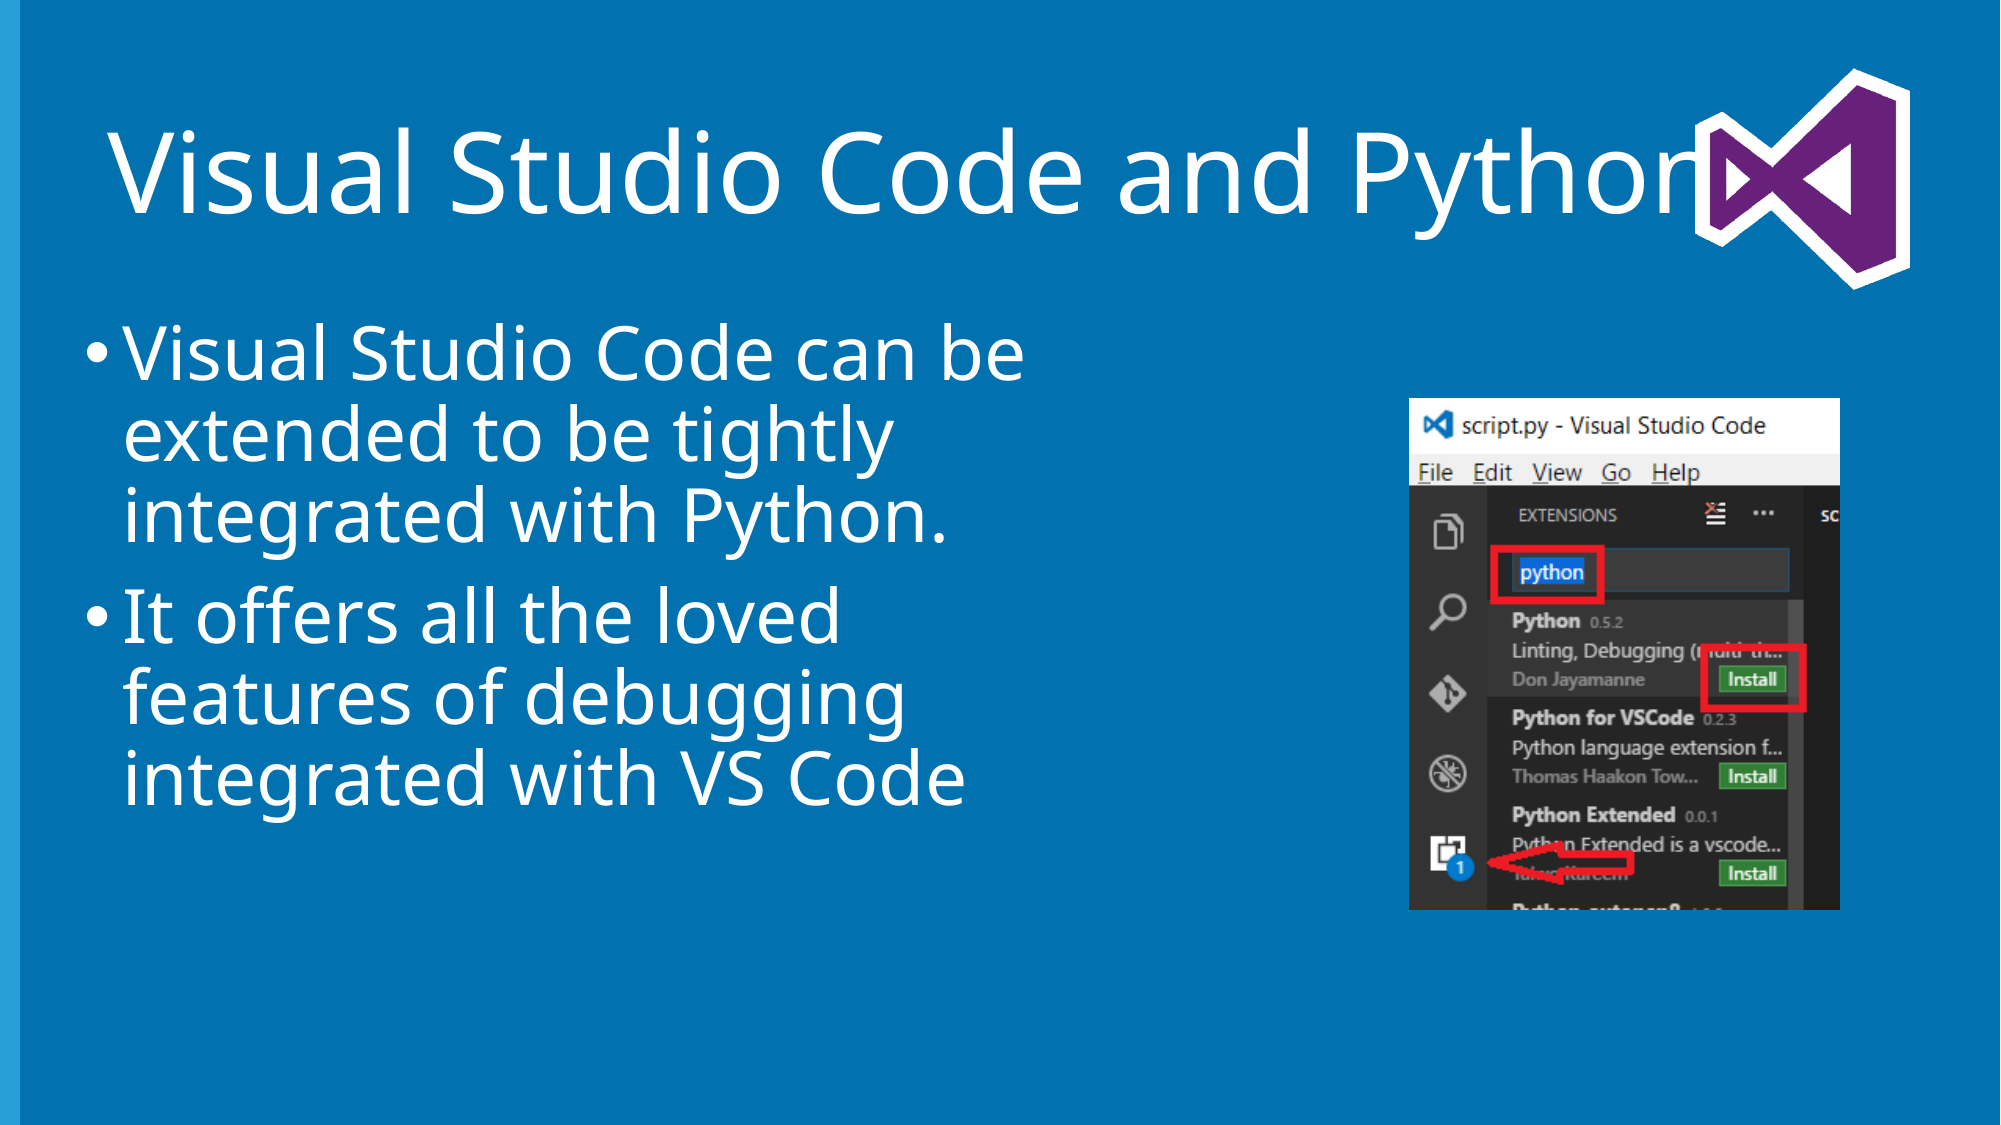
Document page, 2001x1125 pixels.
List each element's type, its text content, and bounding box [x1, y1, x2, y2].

title Visual Studio Code and Python [92, 68, 1695, 286]
picture [1409, 398, 1840, 910]
picture [1695, 68, 1910, 290]
list Visual Studio Code can be extended to be tightly integrated with Python. It offers all the loved features of debugging integrated with VS Code [69, 307, 1149, 1000]
